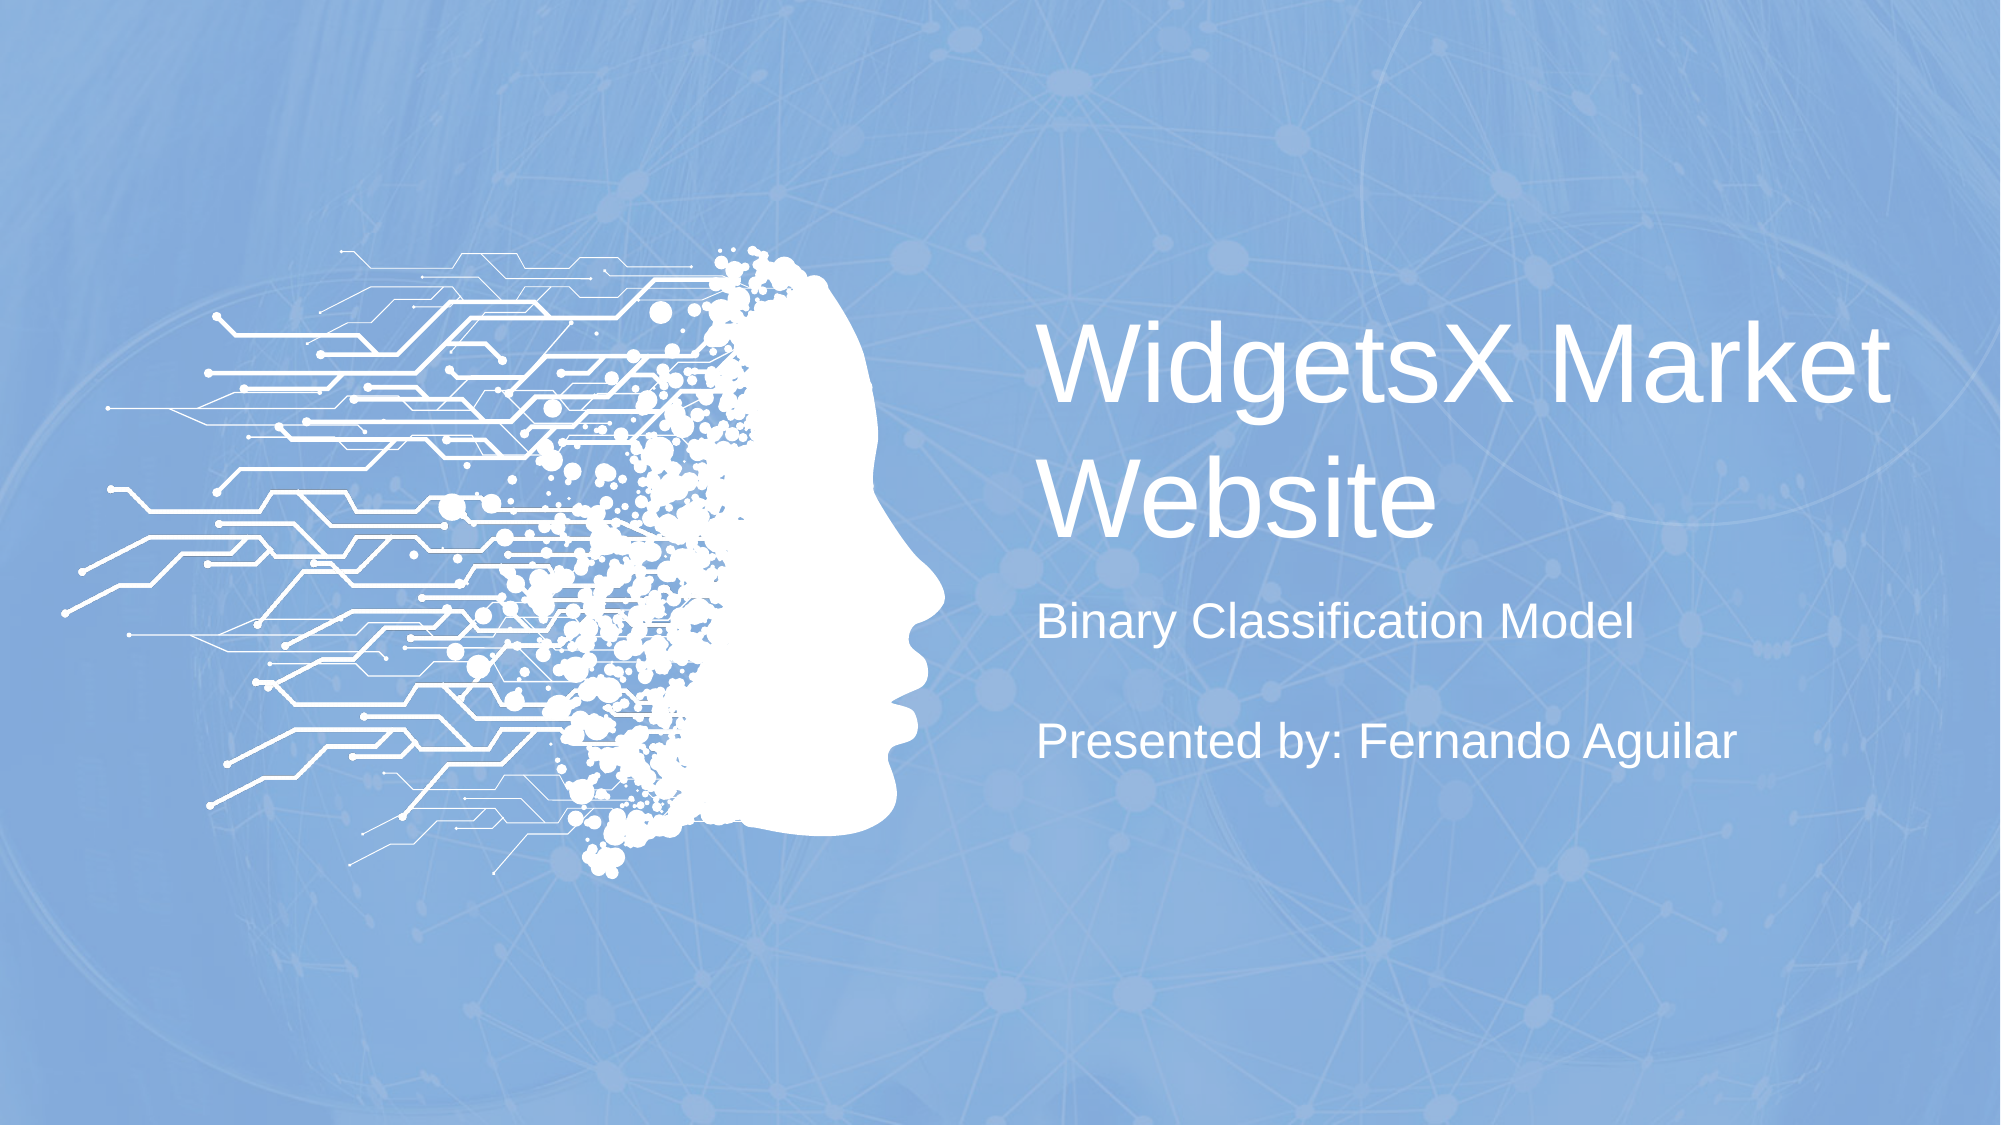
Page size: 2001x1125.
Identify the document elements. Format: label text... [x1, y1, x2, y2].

text_box Binary Classification Model Presented by: Fernando Aguilar [1020, 580, 1942, 776]
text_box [59, 245, 944, 880]
text_box WidgetsX Market Website [1020, 283, 2000, 568]
